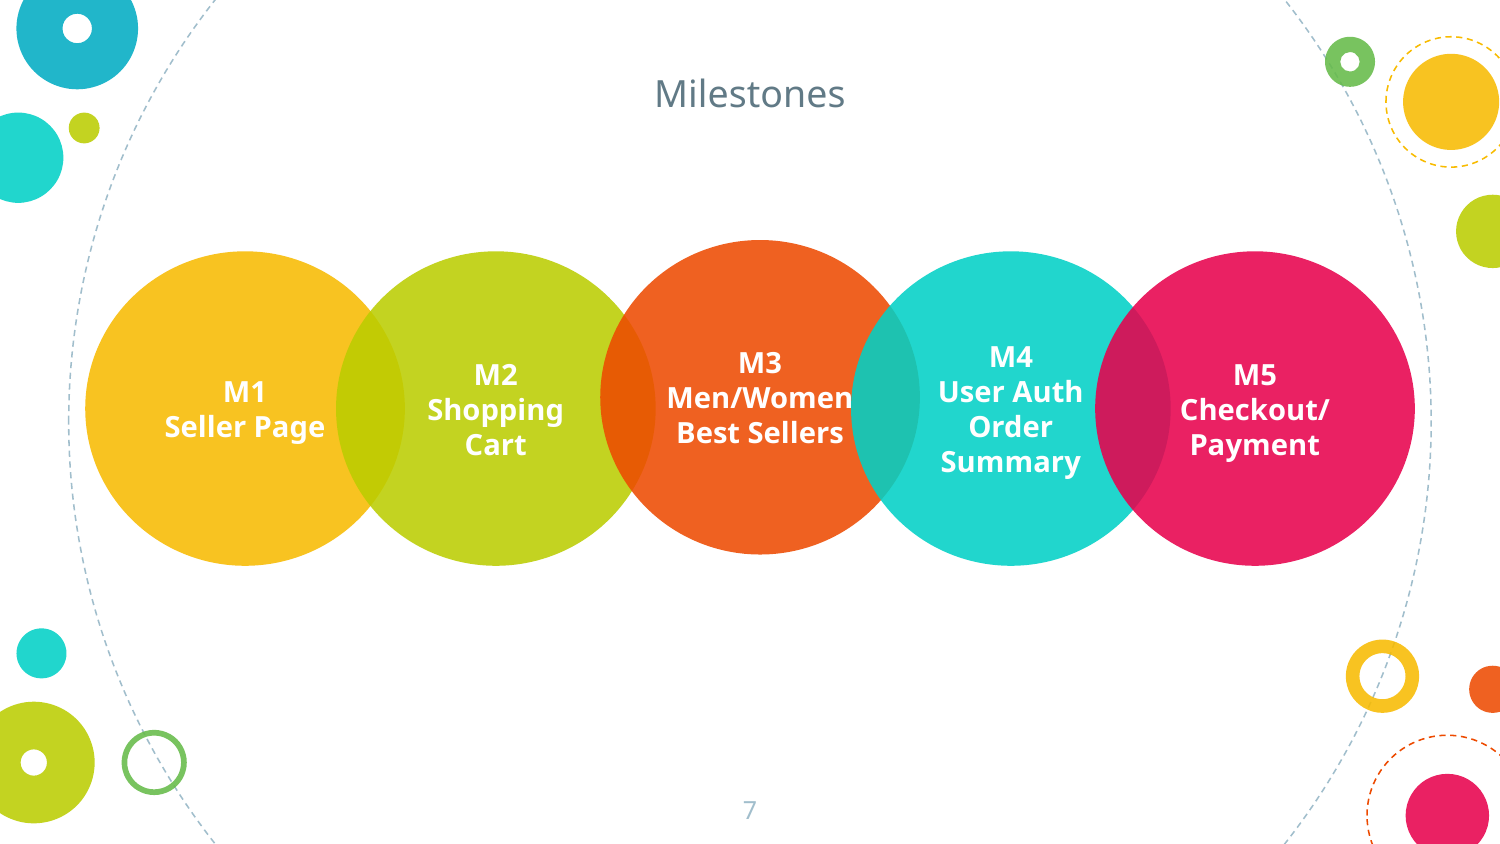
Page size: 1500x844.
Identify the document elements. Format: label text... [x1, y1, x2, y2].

slide_number ‹#› [711, 779, 789, 844]
text_box M4 User Auth Order Summary [851, 251, 1133, 566]
title Milestones [317, 25, 1183, 131]
text_box M2 Shopping Cart [336, 251, 632, 566]
text_box M3 Men/Women Best Sellers [600, 240, 890, 555]
text_box M5 Checkout/Payment [1095, 251, 1415, 566]
text_box M1 Seller Page [85, 251, 370, 566]
